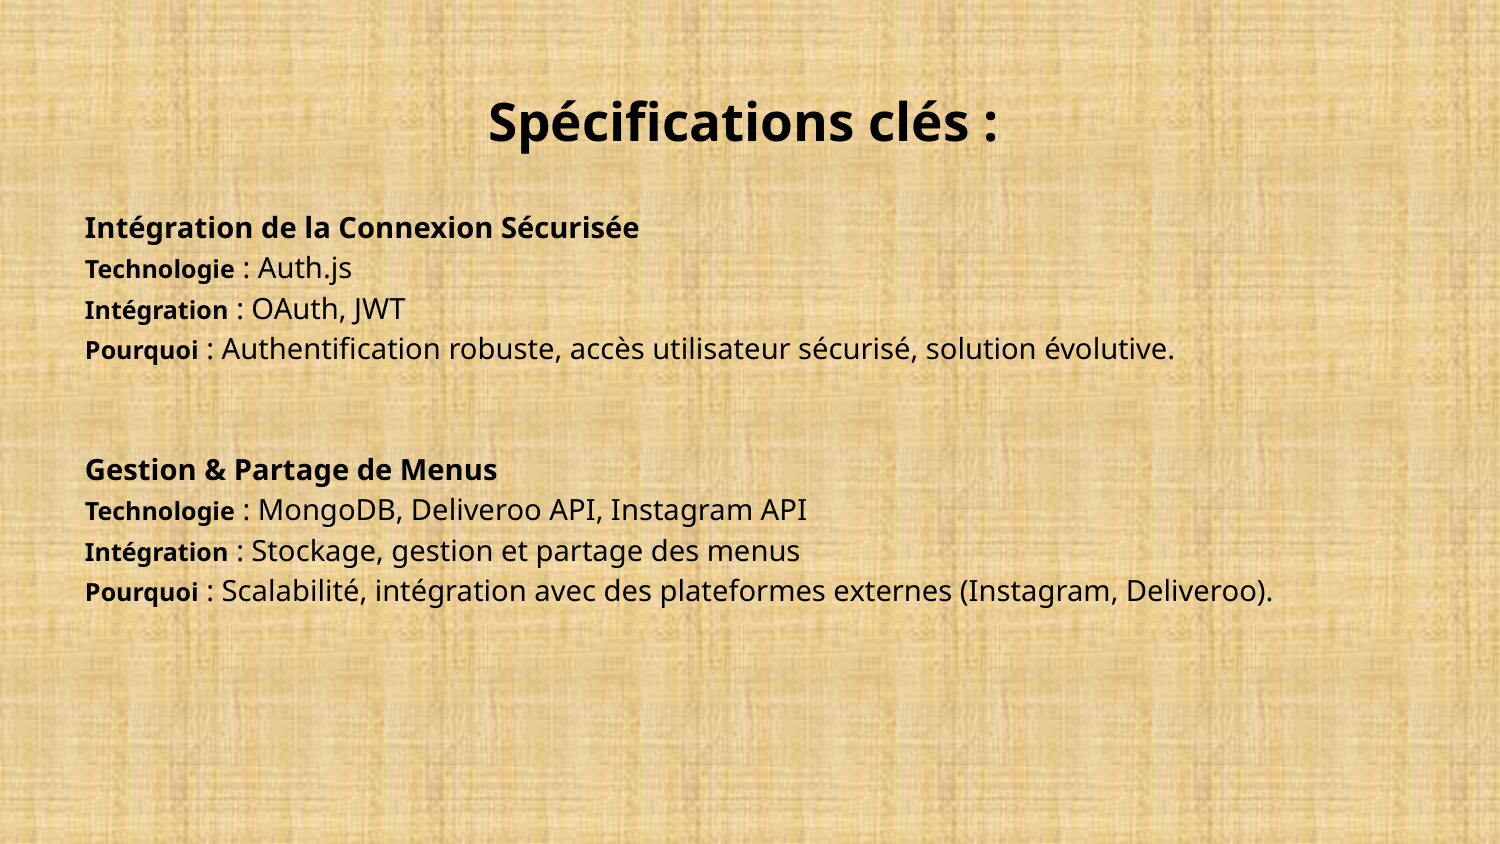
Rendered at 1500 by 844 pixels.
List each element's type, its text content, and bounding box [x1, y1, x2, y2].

title Spécifications clés : [51, 72, 1449, 167]
picture [0, 0, 1500, 844]
list Intégration de la Connexion Sécurisée Technologie : Auth.js Intégration : OAuth, JWT Pourquoi : Authentification robuste, accès utilisateur sécurisé, solution évolutive. Gestion & Partage de Menus Technologie : MongoDB, Deliveroo API, Instagram API Intégration : Stockage, gestion et partage des menus Pourquoi : Scalabilité, intégration avec des plateformes externes (Instagram, Deliveroo). [51, 189, 1449, 750]
